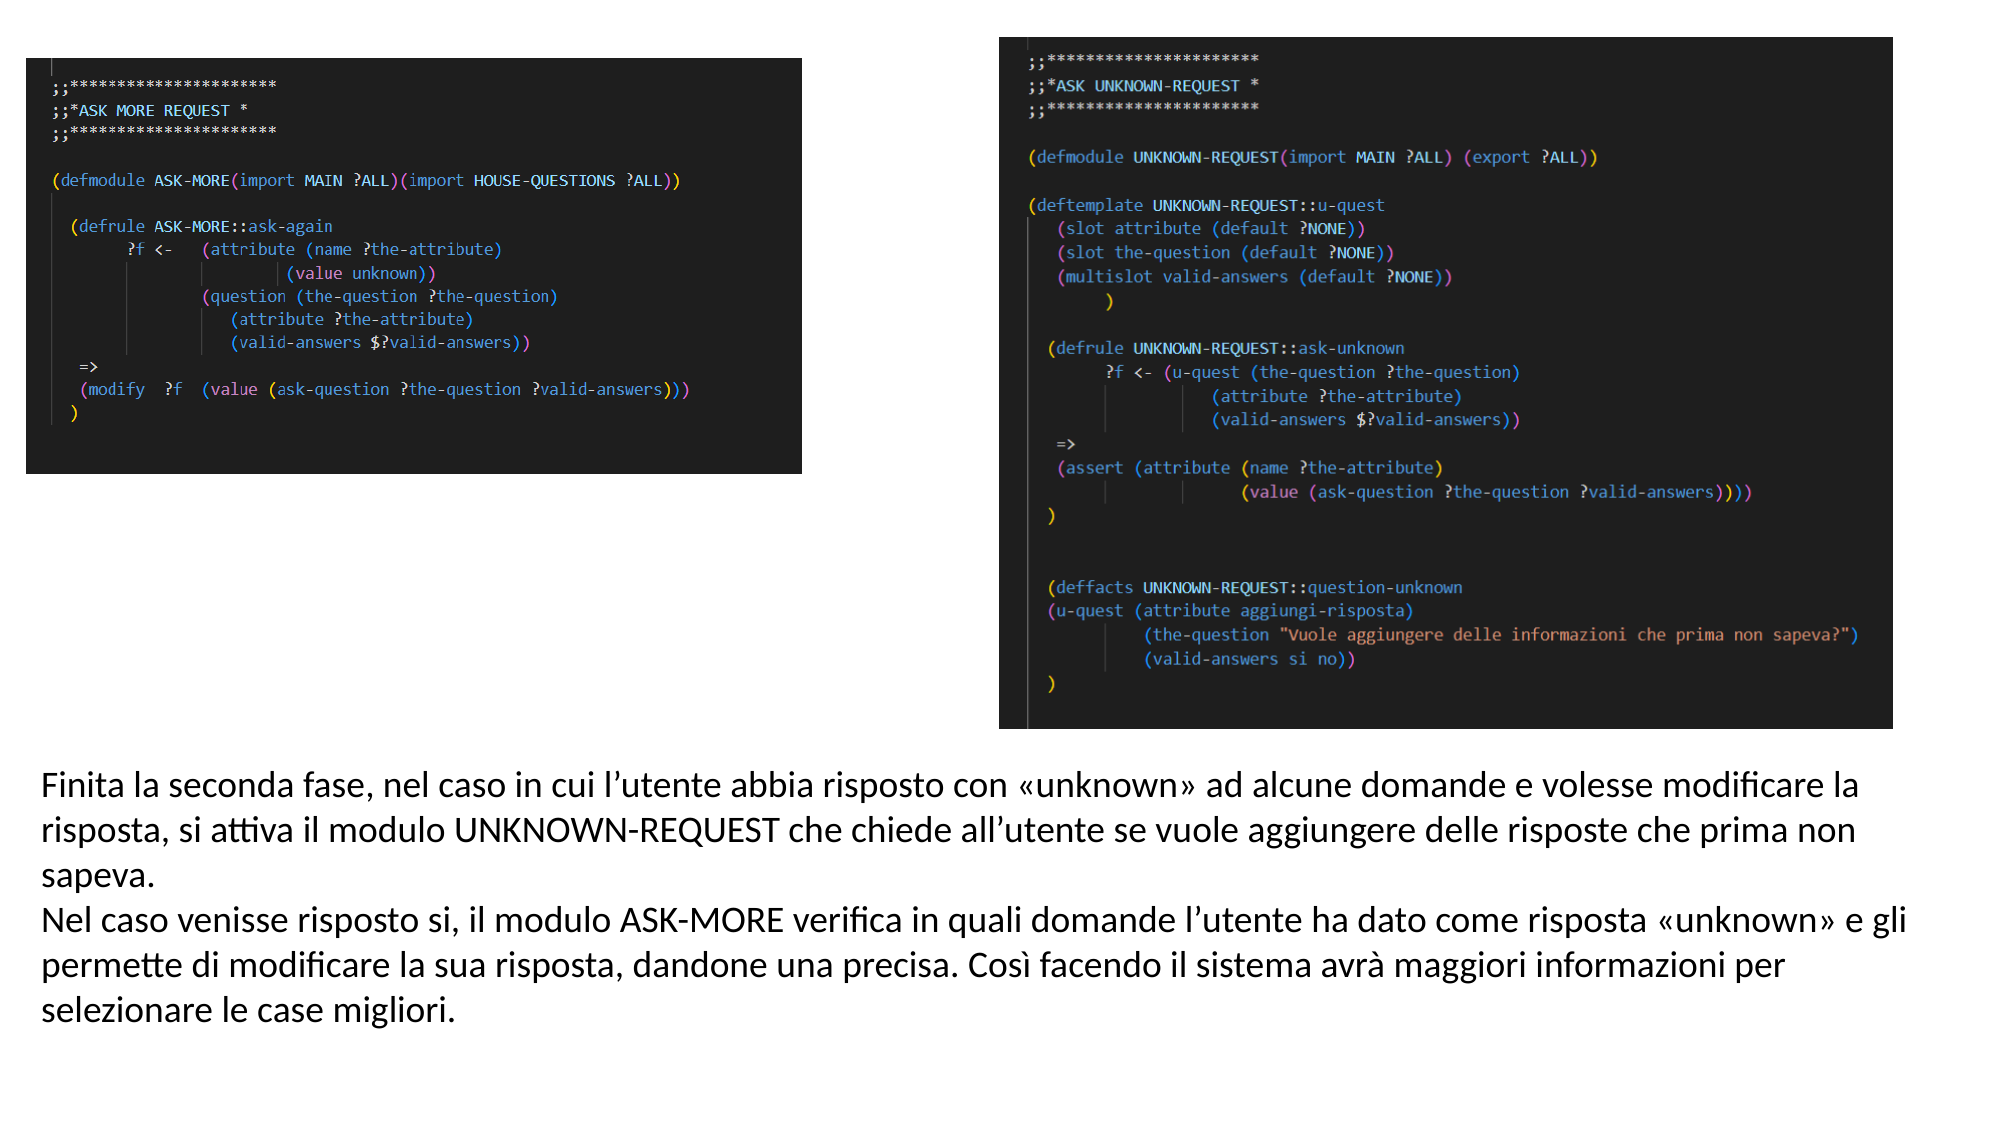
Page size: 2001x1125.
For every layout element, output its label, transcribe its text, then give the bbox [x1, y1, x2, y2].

picture [26, 58, 802, 474]
text_box Finita la seconda fase, nel caso in cui l’utente abbia risposto con «unknown» ad alcune domande e volesse modificare la risposta, si attiva il modulo UNKNOWN-REQUEST che chiede all’utente se vuole aggiungere delle risposte che prima non sapeva. Nel caso venisse risposto si, il modulo ASK-MORE verifica in quali domande l’utente ha dato come risposta «unknown» e gli permette di modificare la sua risposta, dandone una precisa. Così facendo il sistema avrà maggiori informazioni per selezionare le case migliori. [26, 753, 1965, 1038]
picture [999, 37, 1893, 729]
